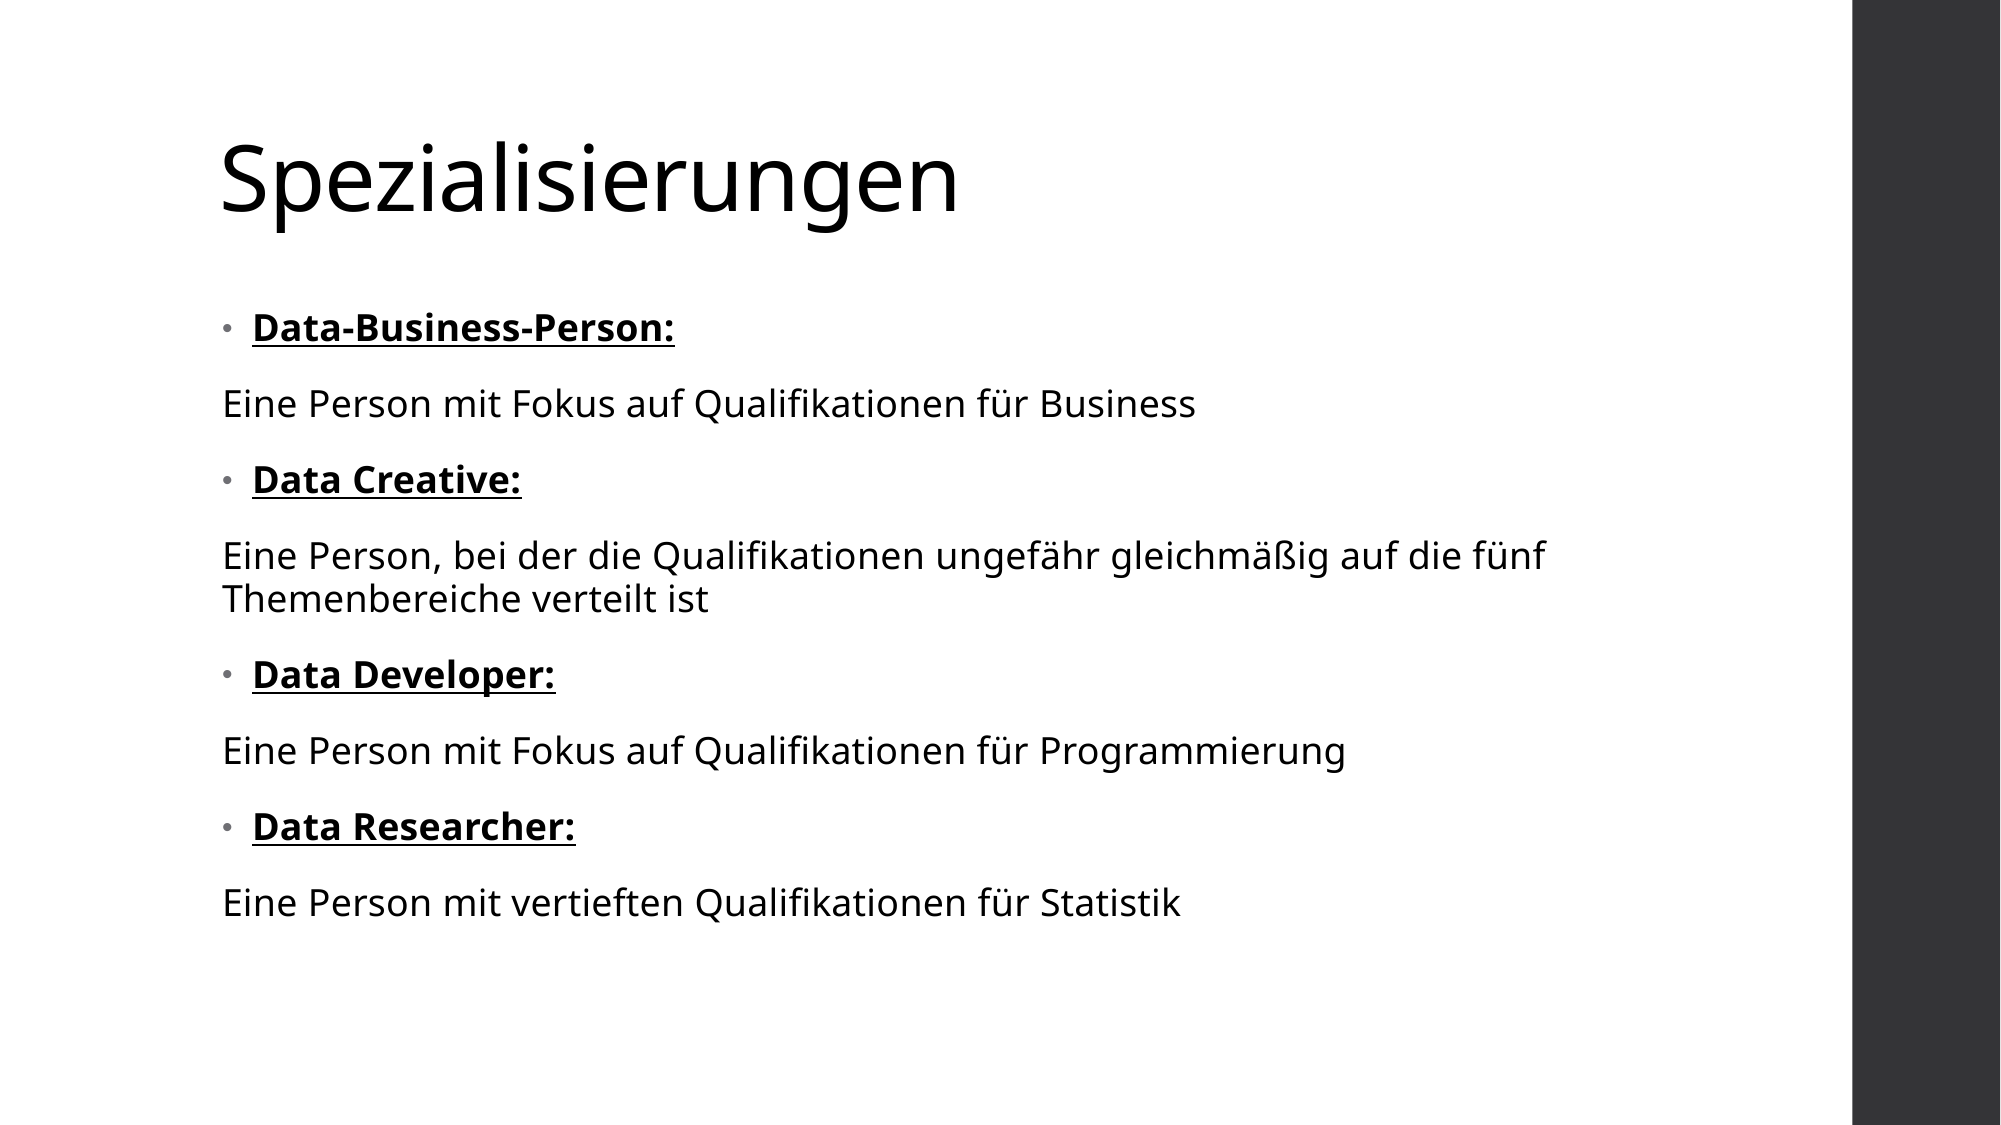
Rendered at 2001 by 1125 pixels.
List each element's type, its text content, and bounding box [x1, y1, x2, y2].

list Data-Business-Person: Eine Person mit Fokus auf Qualifikationen für Business Data Creative: Eine Person, bei der die Qualifikationen ungefähr gleichmäßig auf die fünf Themenbereiche verteilt ist Data Developer: Eine Person mit Fokus auf Qualifikationen für Programmierung Data Researcher: Eine Person mit vertieften Qualifikationen für Statistik [206, 299, 1617, 1014]
title Spezialisierungen [204, 111, 1795, 239]
